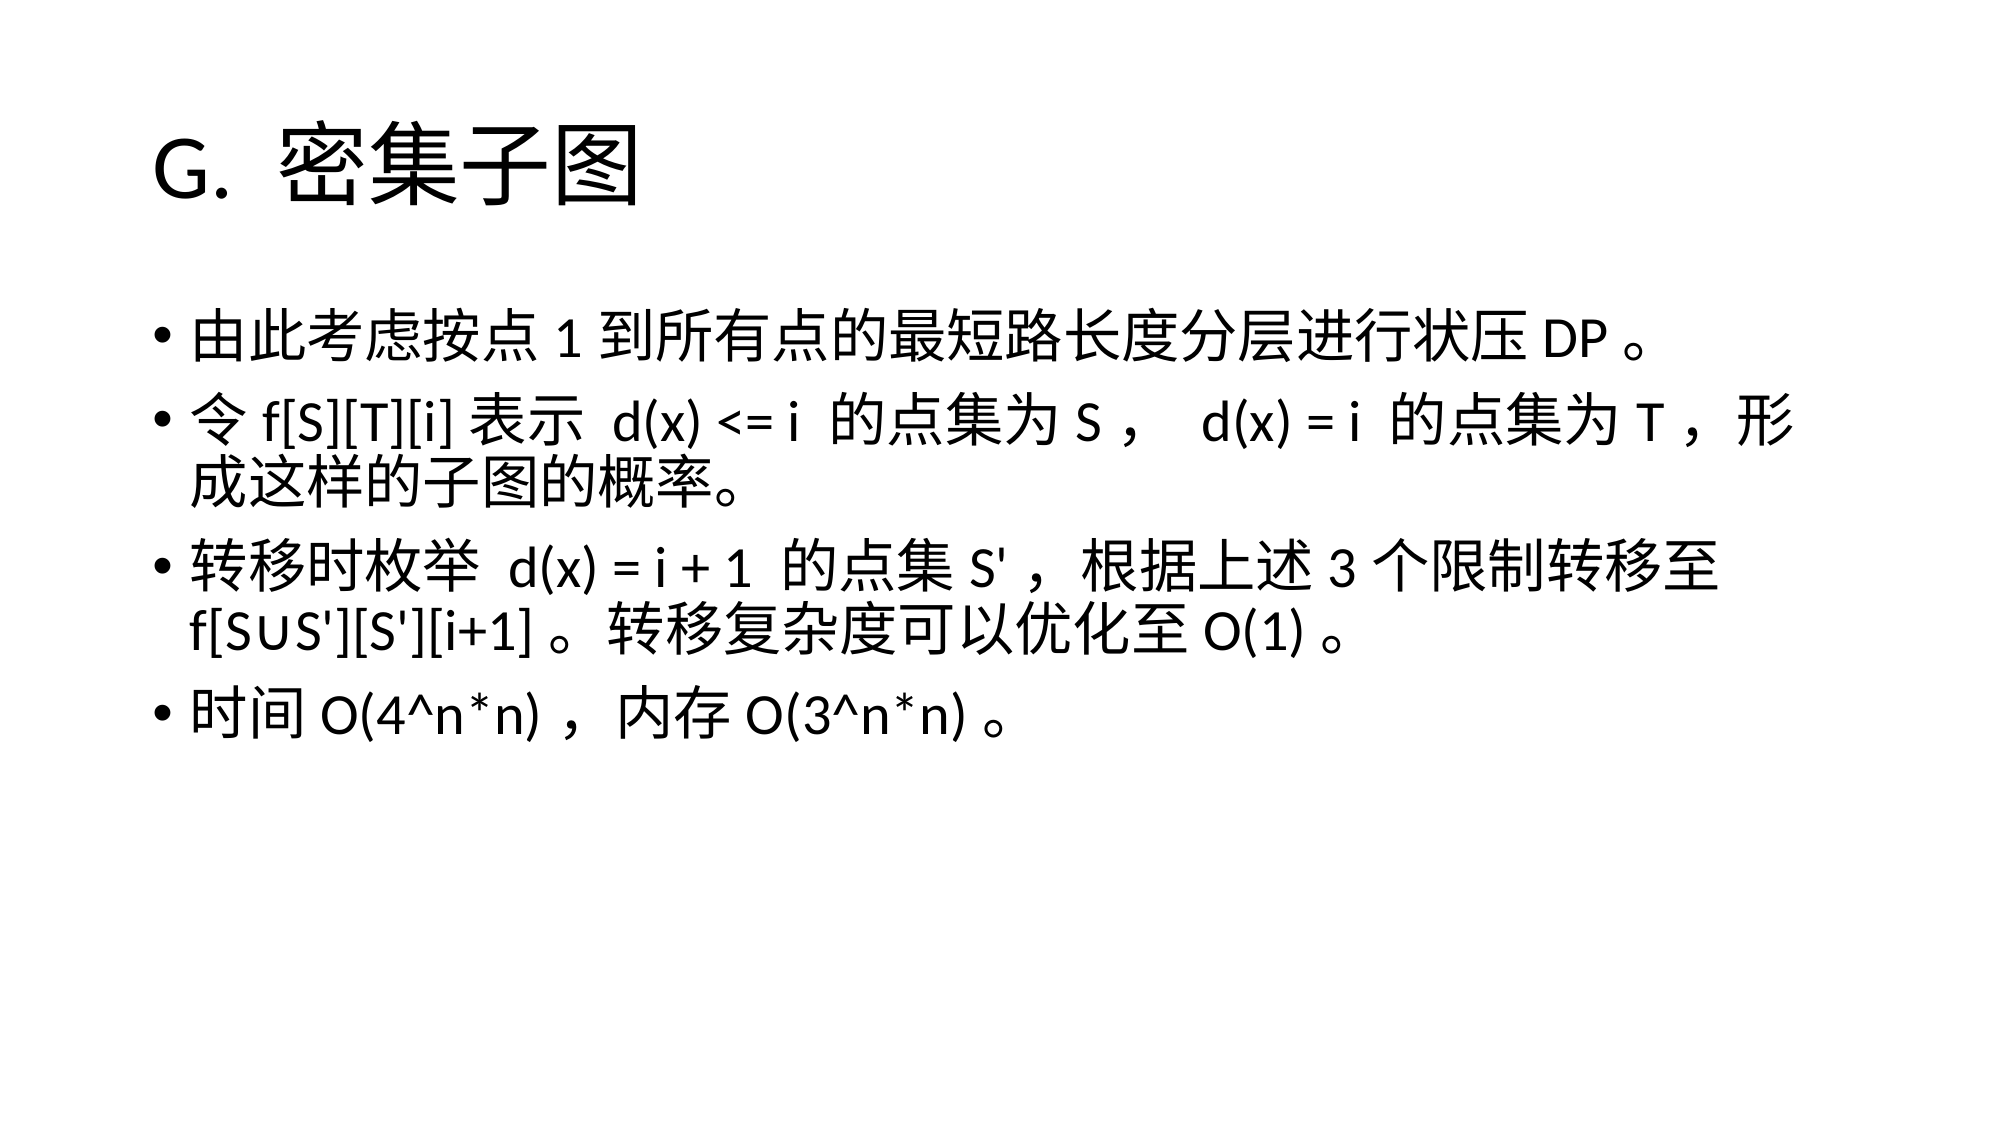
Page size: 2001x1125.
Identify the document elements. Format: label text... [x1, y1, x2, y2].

list 由此考虑按点1到所有点的最短路长度分层进行状压DP。 令f[S][T][i]表示 d(x) <= i 的点集为S， d(x) = i 的点集为T，形成这样的子图的概率。 转移时枚举 d(x) = i + 1 的点集S'，根据上述3个限制转移至f[S∪S'][S'][i+1]。转移复杂度可以优化至O(1)。 时间O(4^n*n)，内存O(3^n*n)。 [137, 299, 1863, 1014]
title G. 密集子图 [137, 59, 1863, 278]
